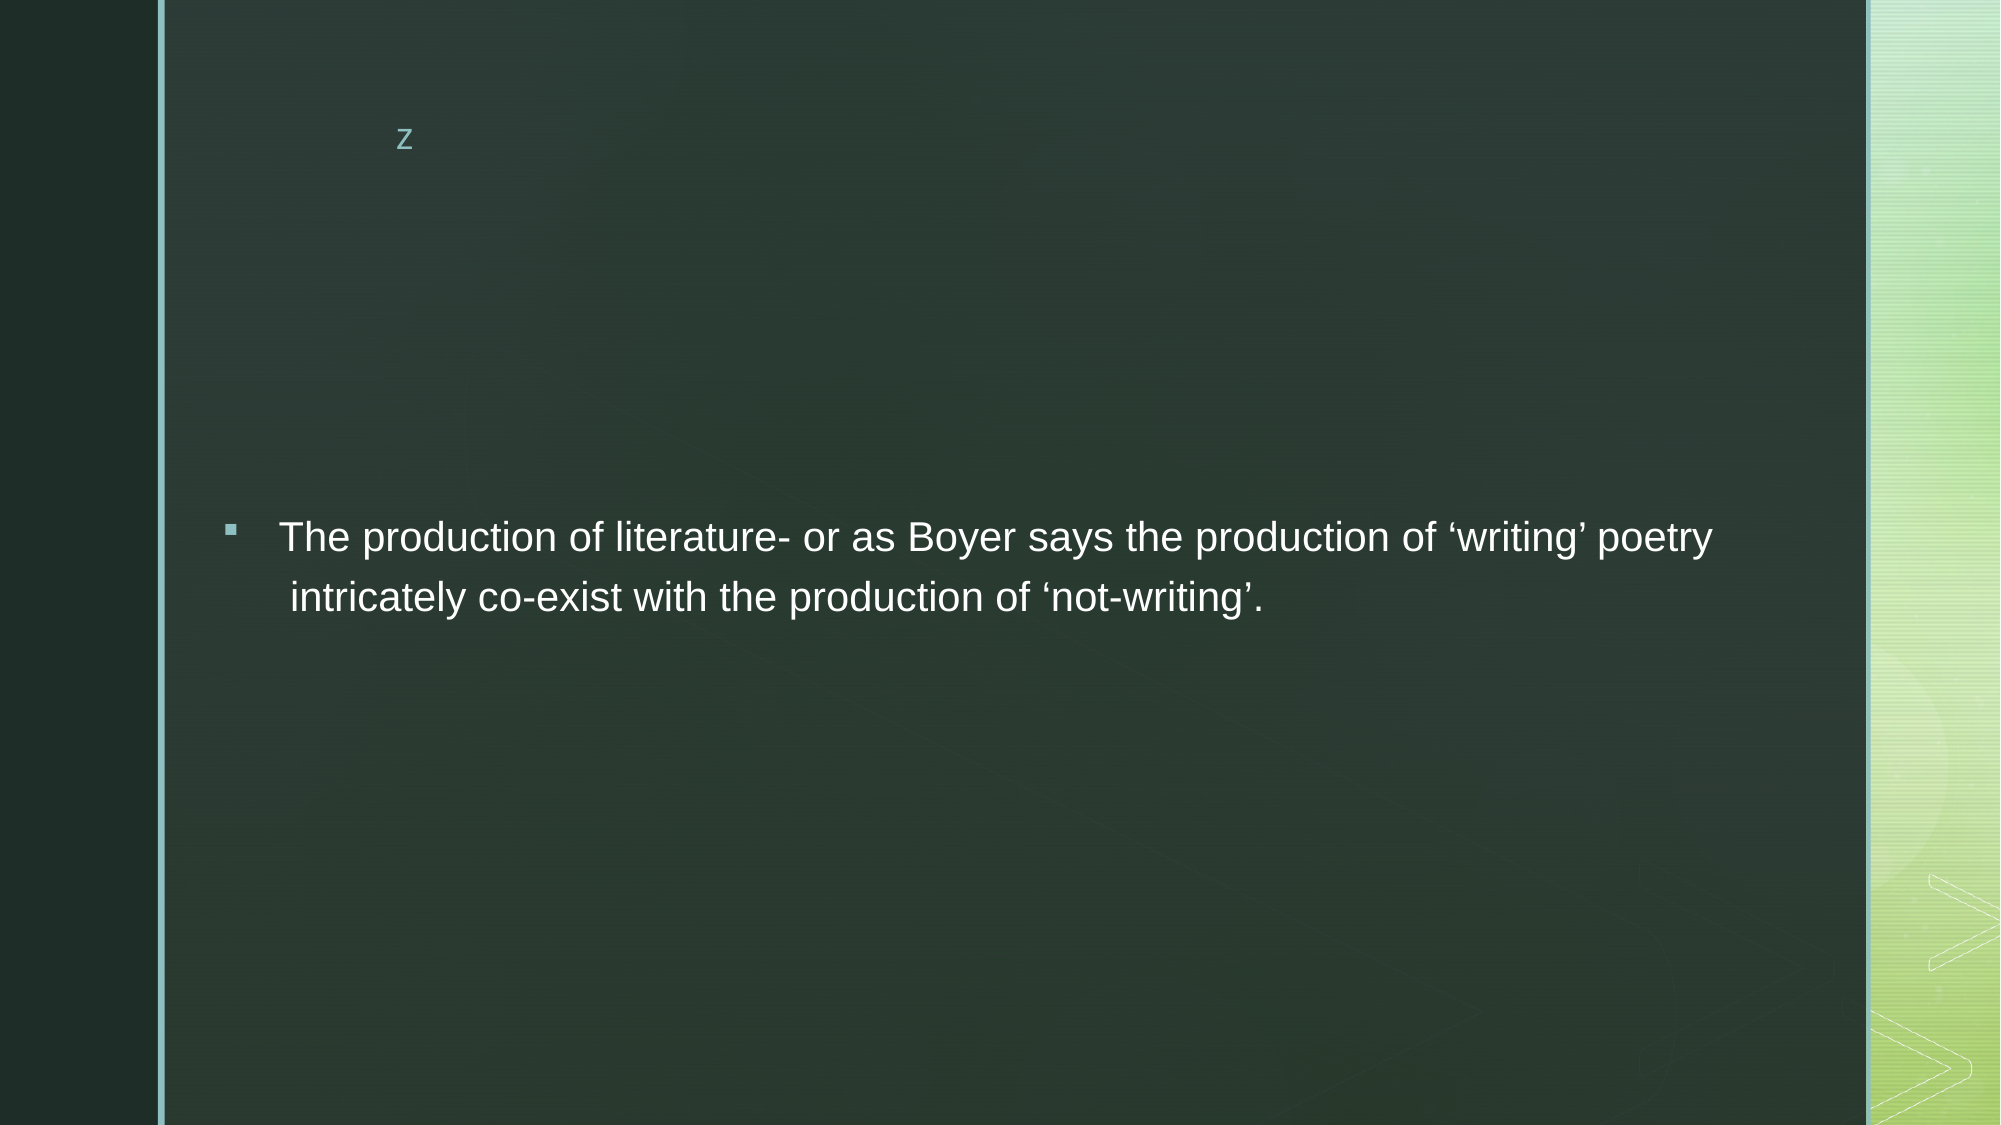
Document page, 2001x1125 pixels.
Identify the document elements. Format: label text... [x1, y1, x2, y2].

list The production of literature- or as Boyer says the production of ‘writing’ poetry intricately co-exist with the production of ‘not-writing’. [207, 221, 1734, 993]
picture [1871, 0, 2001, 1125]
